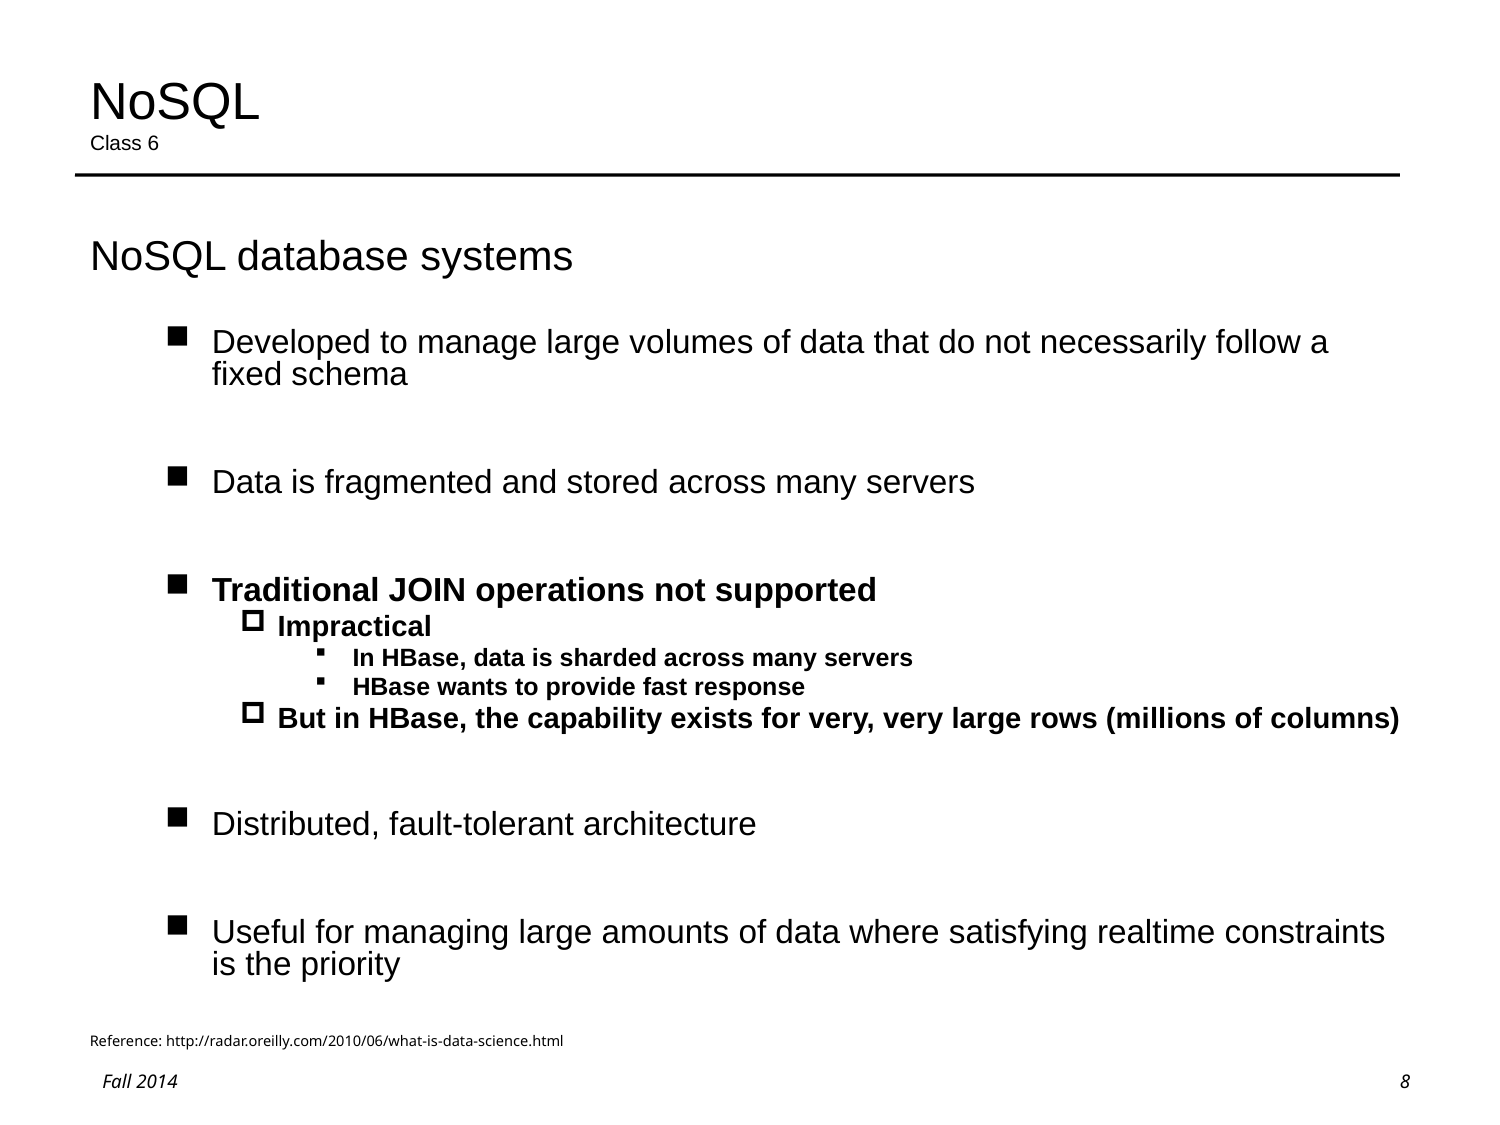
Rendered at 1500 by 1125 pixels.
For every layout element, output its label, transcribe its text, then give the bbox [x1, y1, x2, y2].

list NoSQL database systems Developed to manage large volumes of data that do not necessarily follow a fixed schema Data is fragmented and stored across many servers Traditional JOIN operations not supported Impractical In HBase, data is sharded across many servers HBase wants to provide fast response But in HBase, the capability exists for very, very large rows (millions of columns) Distributed, fault-tolerant architecture Useful for managing large amounts of data where satisfying realtime constraints is the priority [75, 187, 1425, 1006]
title NoSQL Class 6 [75, 45, 1425, 163]
text_box Reference: http://radar.oreilly.com/2010/06/what-is-data-science.html [74, 1024, 1425, 1058]
slide_number 8 [1074, 1062, 1425, 1100]
